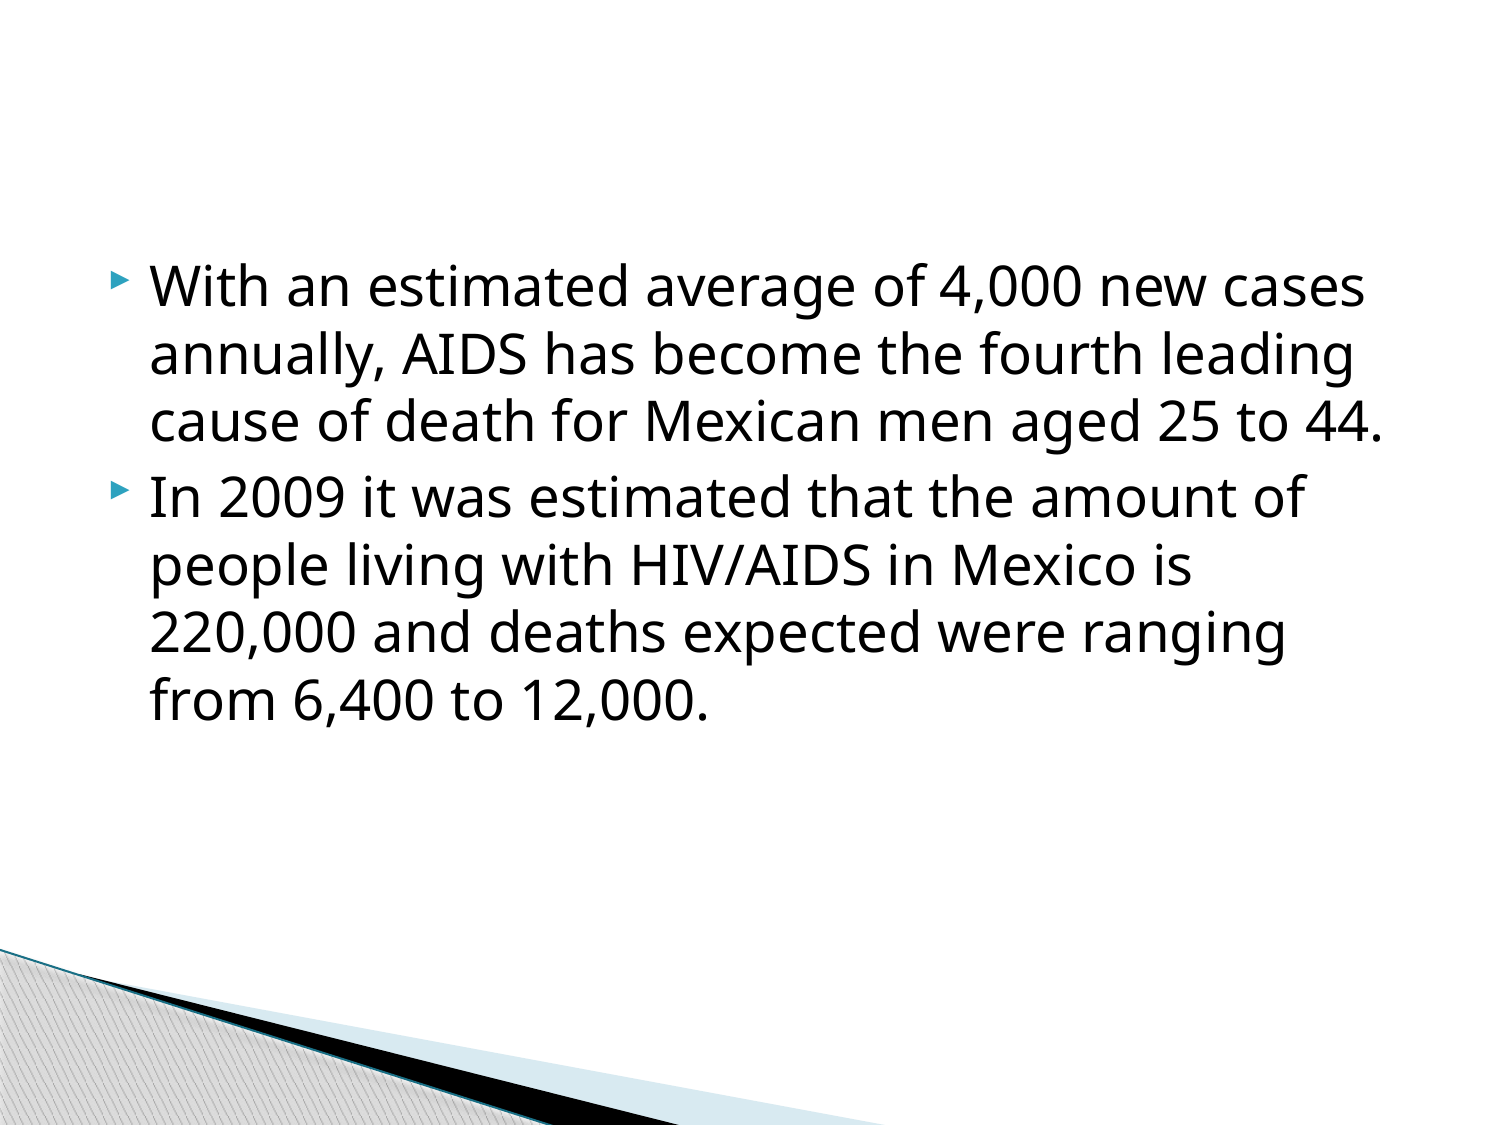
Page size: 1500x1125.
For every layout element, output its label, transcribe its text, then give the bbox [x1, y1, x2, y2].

list With an estimated average of 4,000 new cases annually, AIDS has become the fourth leading cause of death for Mexican men aged 25 to 44. In 2009 it was estimated that the amount of people living with HIV/AIDS in Mexico is 220,000 and deaths expected were ranging from 6,400 to 12,000. [75, 243, 1425, 986]
